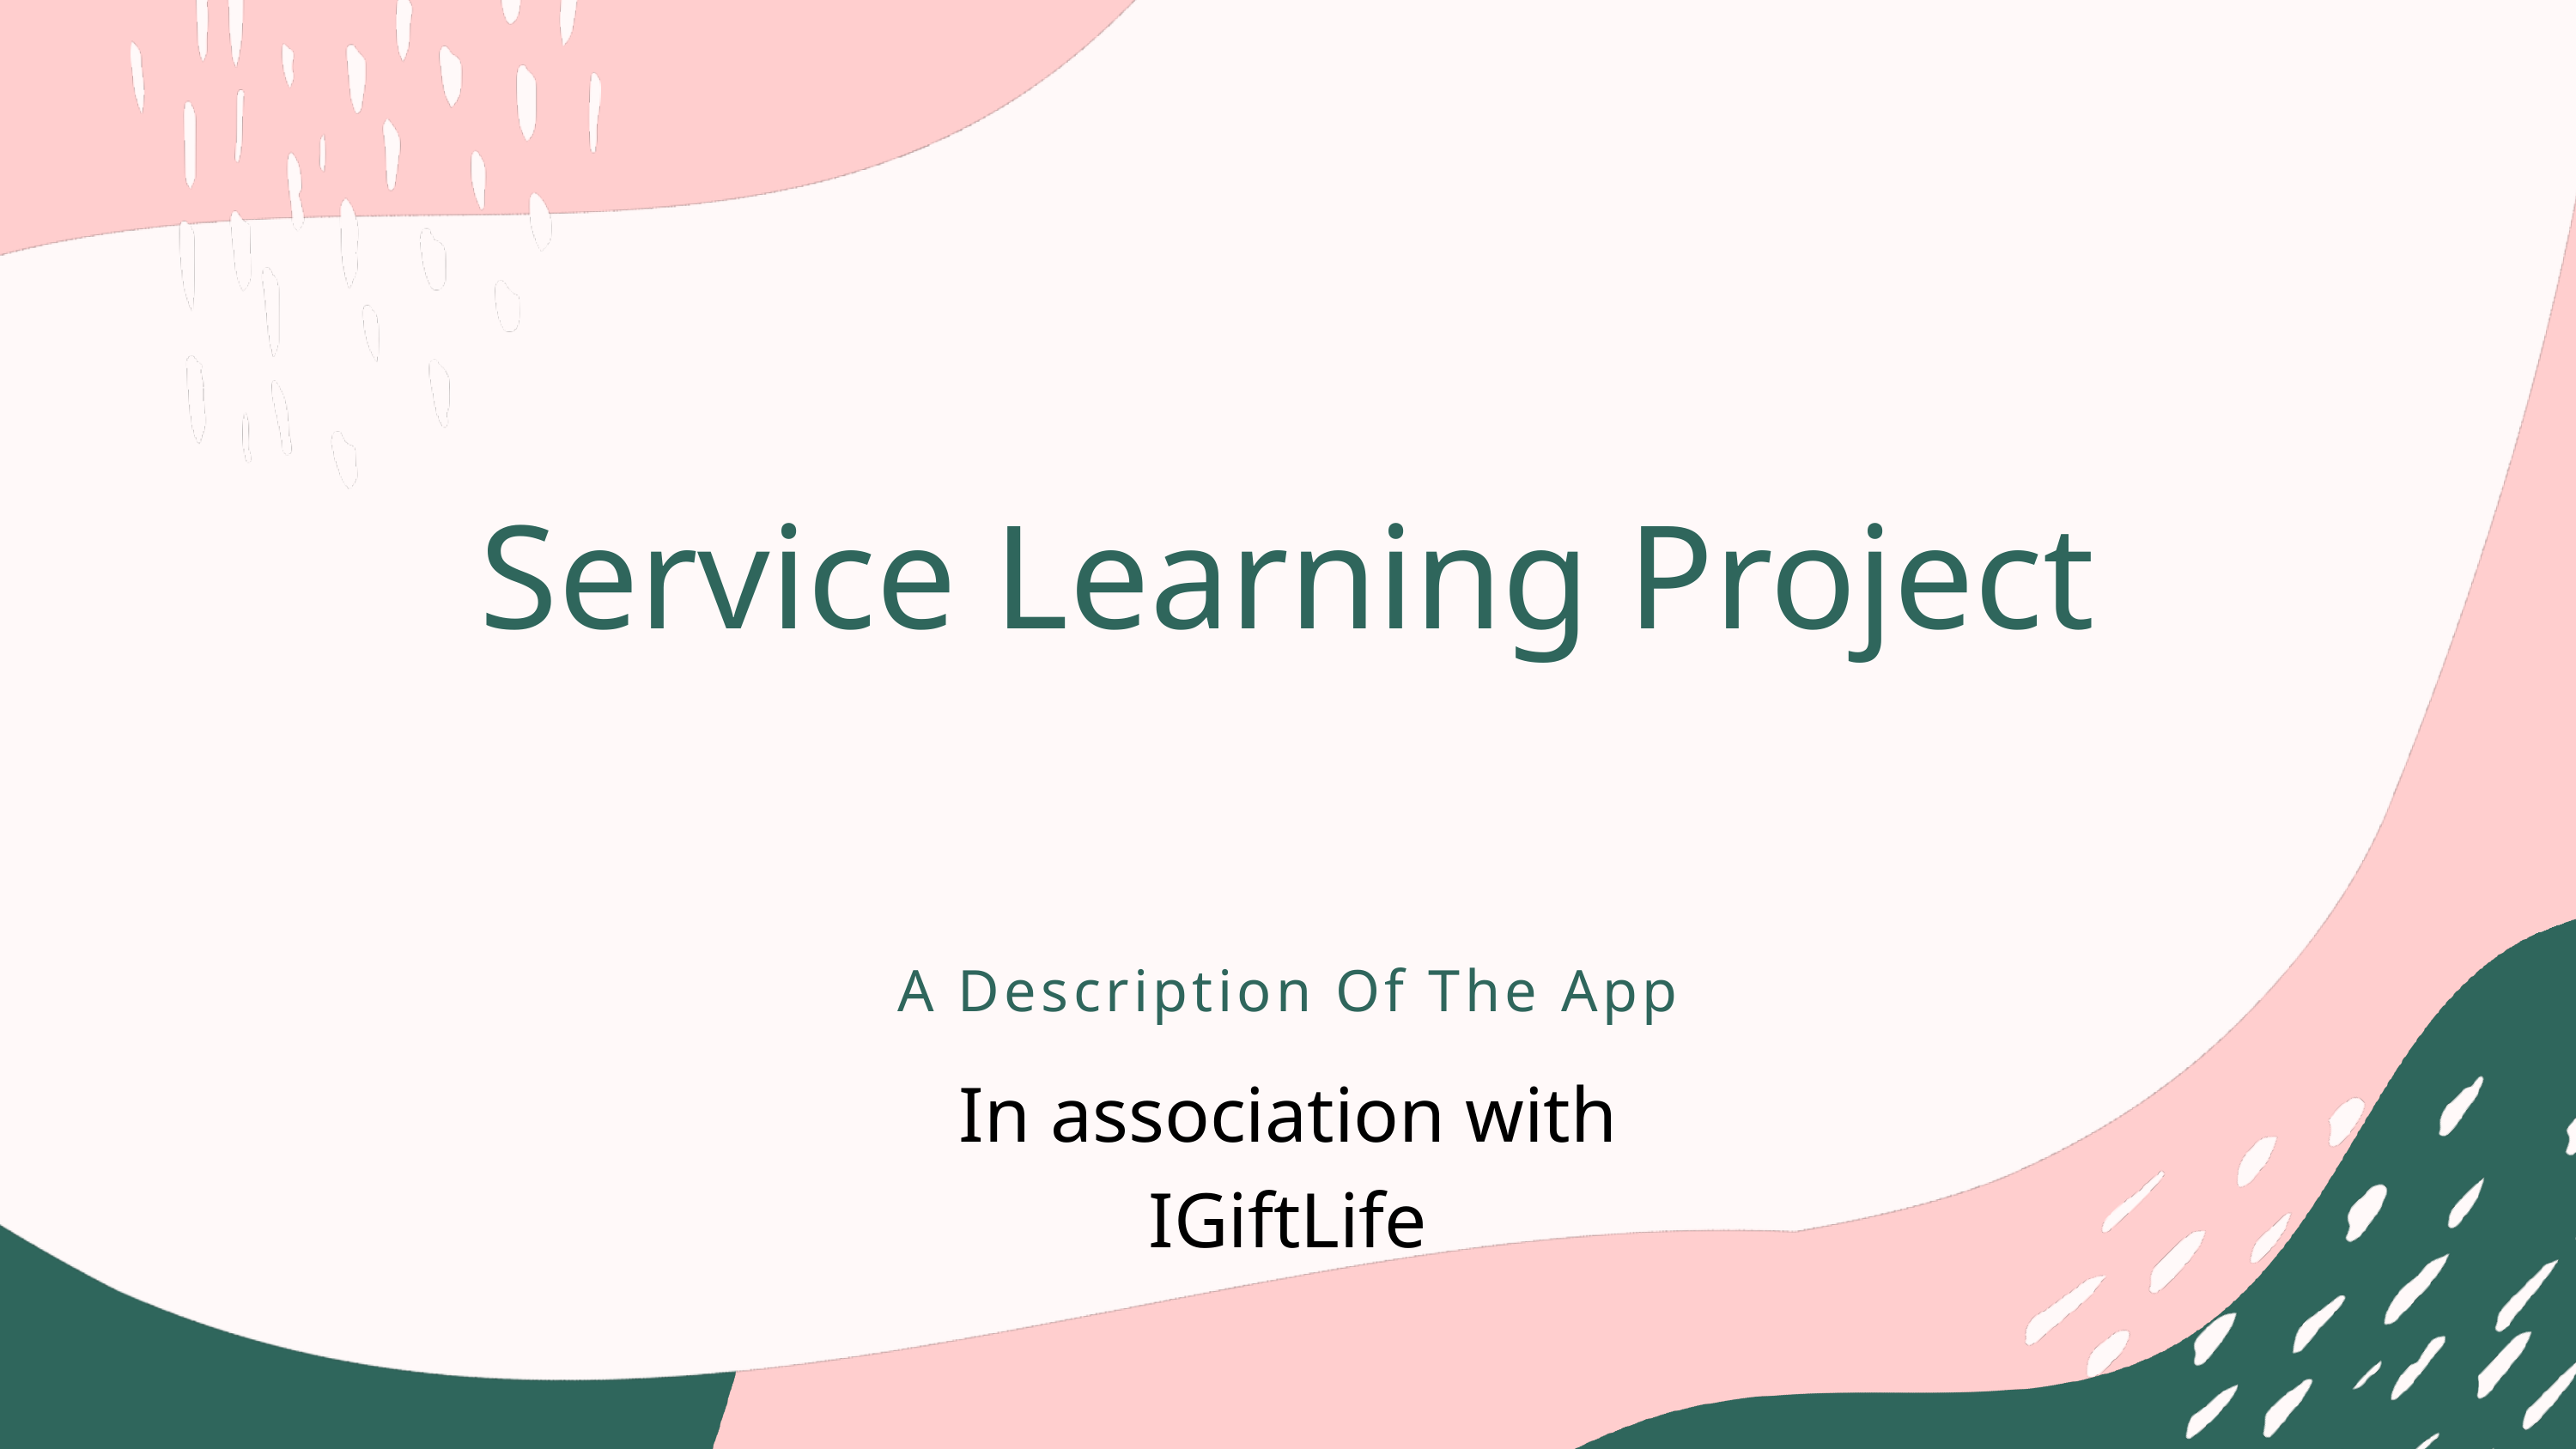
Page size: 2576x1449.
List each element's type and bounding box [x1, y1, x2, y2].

text_box [424, 466, 2152, 1026]
picture [0, 0, 2576, 1449]
